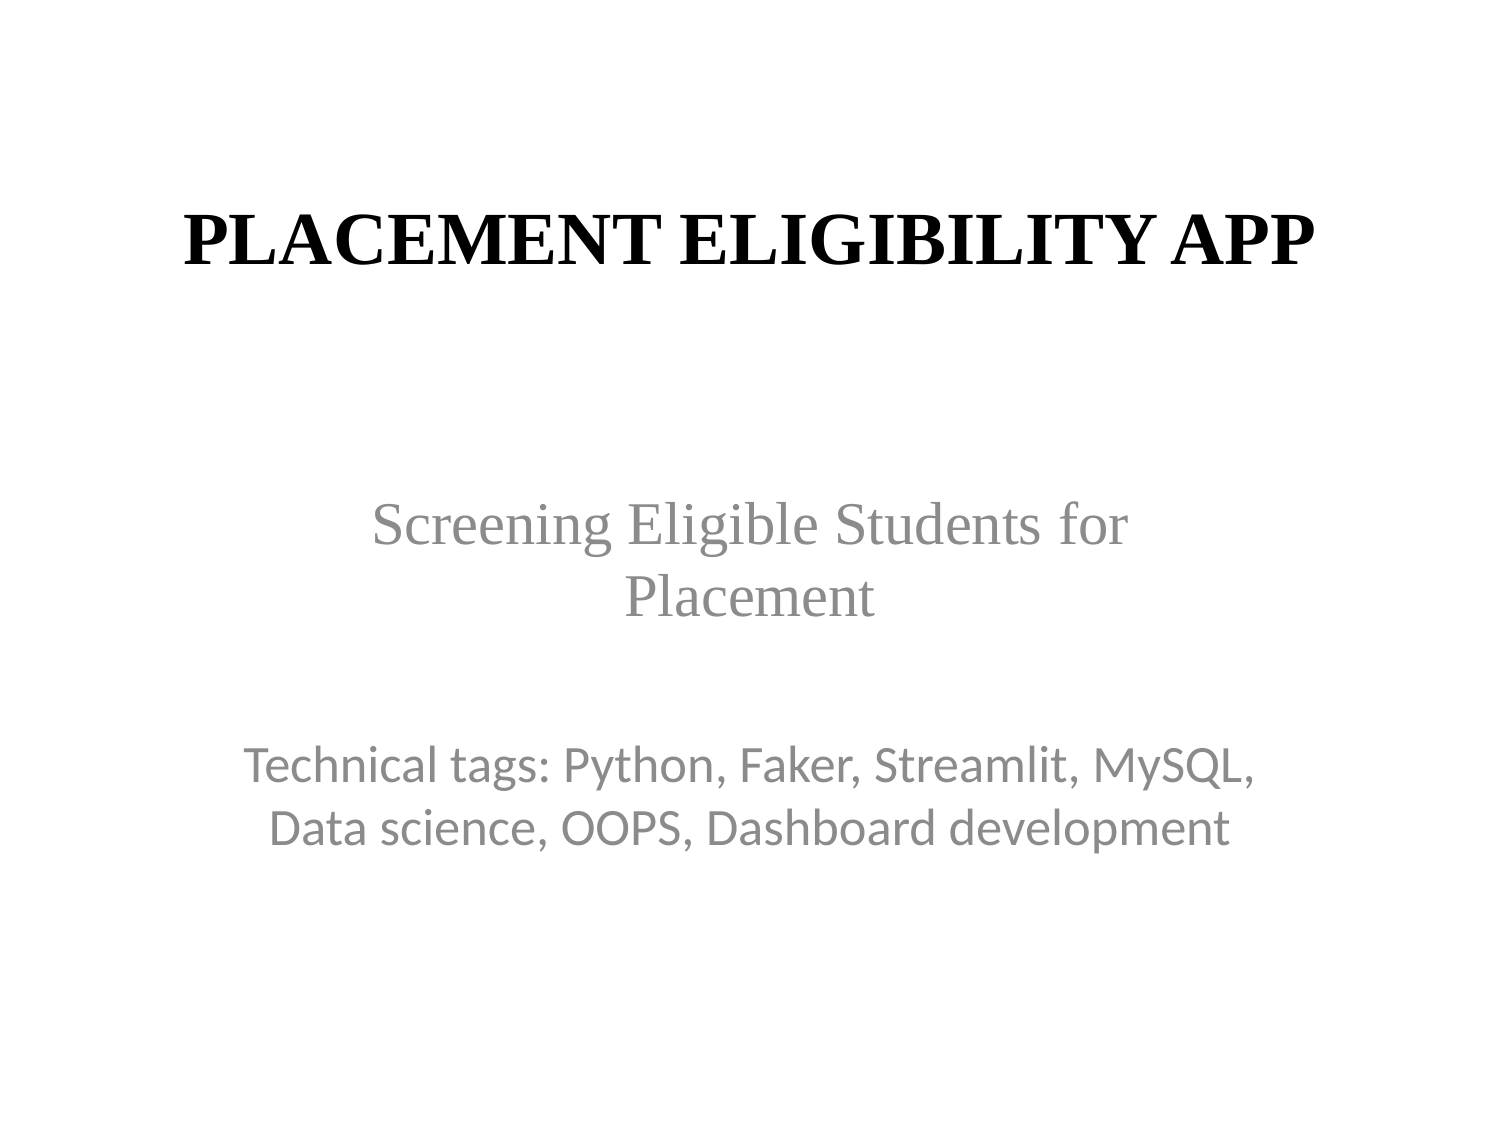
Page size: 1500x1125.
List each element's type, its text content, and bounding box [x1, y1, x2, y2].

subtitle Screening Eligible Students for Placement Technical tags: Python, Faker, Streamlit, MySQL, Data science, OOPS, Dashboard development [225, 476, 1275, 925]
title PLACEMENT ELIGIBILITY APP [112, 99, 1388, 371]
